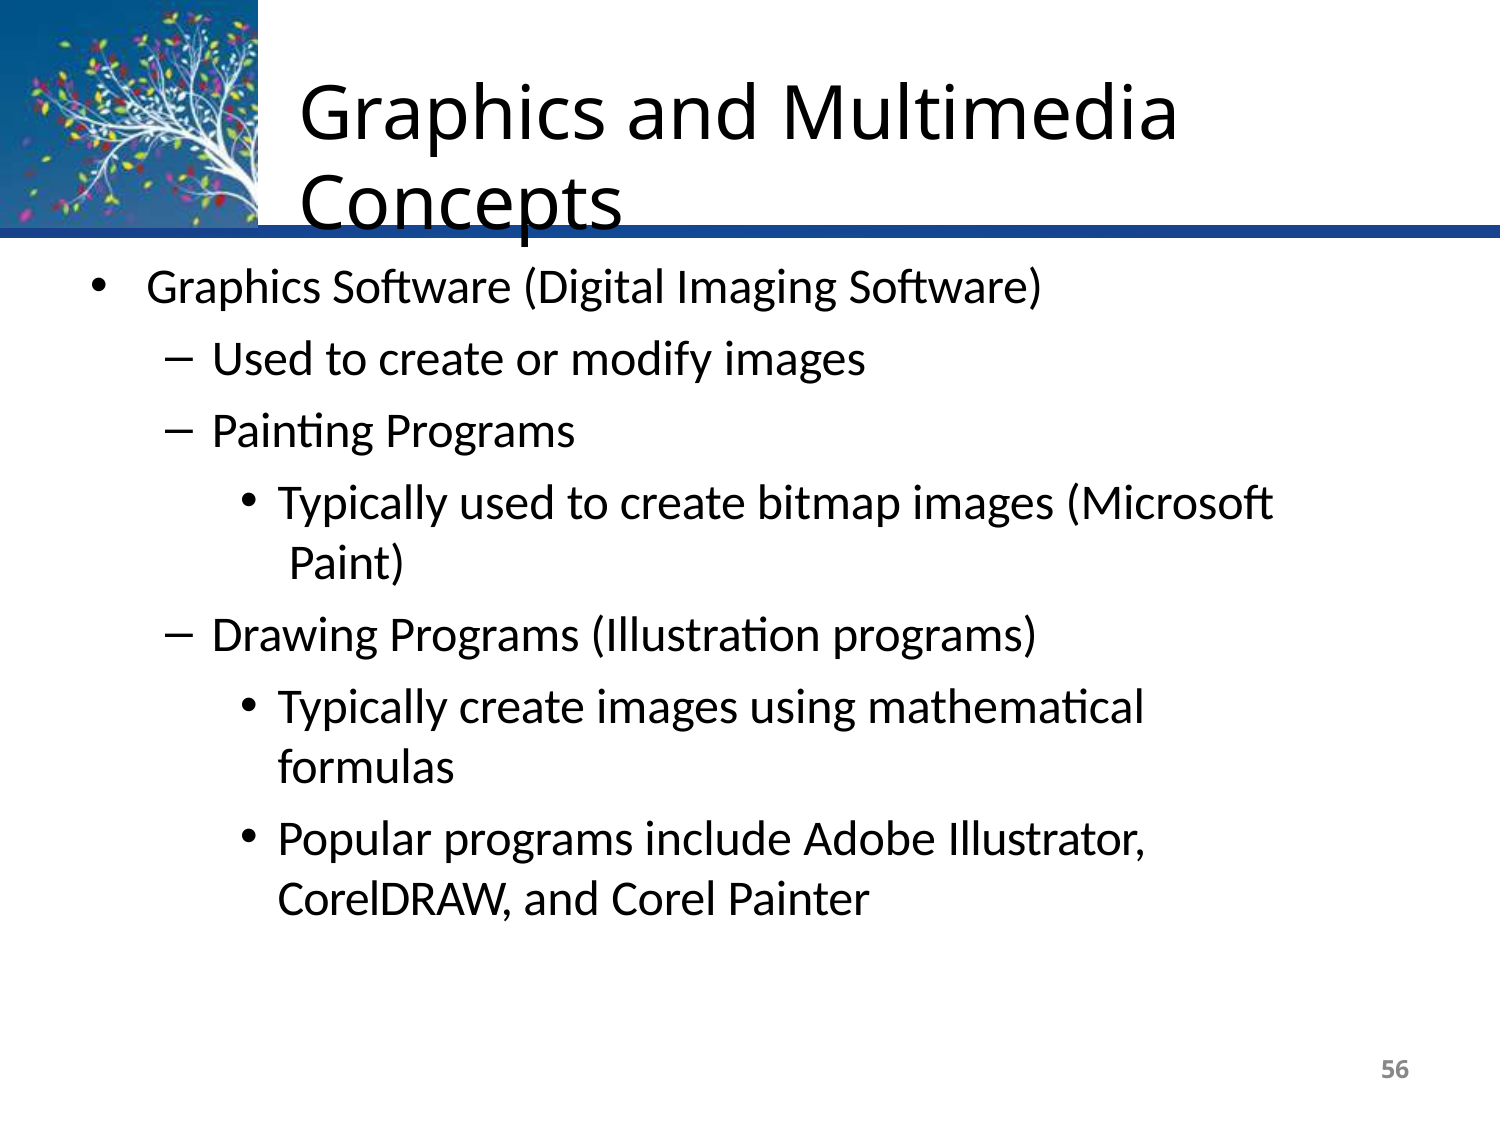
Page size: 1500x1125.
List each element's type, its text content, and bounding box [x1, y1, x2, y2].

picture [0, 0, 258, 464]
title Graphics and Multimedia Concepts [41, 64, 1459, 253]
slide_number 56 [1376, 1059, 1415, 1125]
picture [1459, 225, 1500, 238]
text_box Graphics Software (Digital Imaging Software) Used to create or modify images Painting Programs Typically used to create bitmap images (Microsoft Paint) Drawing Programs (Illustration programs) Typically create images using mathematical formulas Popular programs include Adobe Illustrator, CorelDRAW, and Corel Painter [87, 253, 1344, 926]
